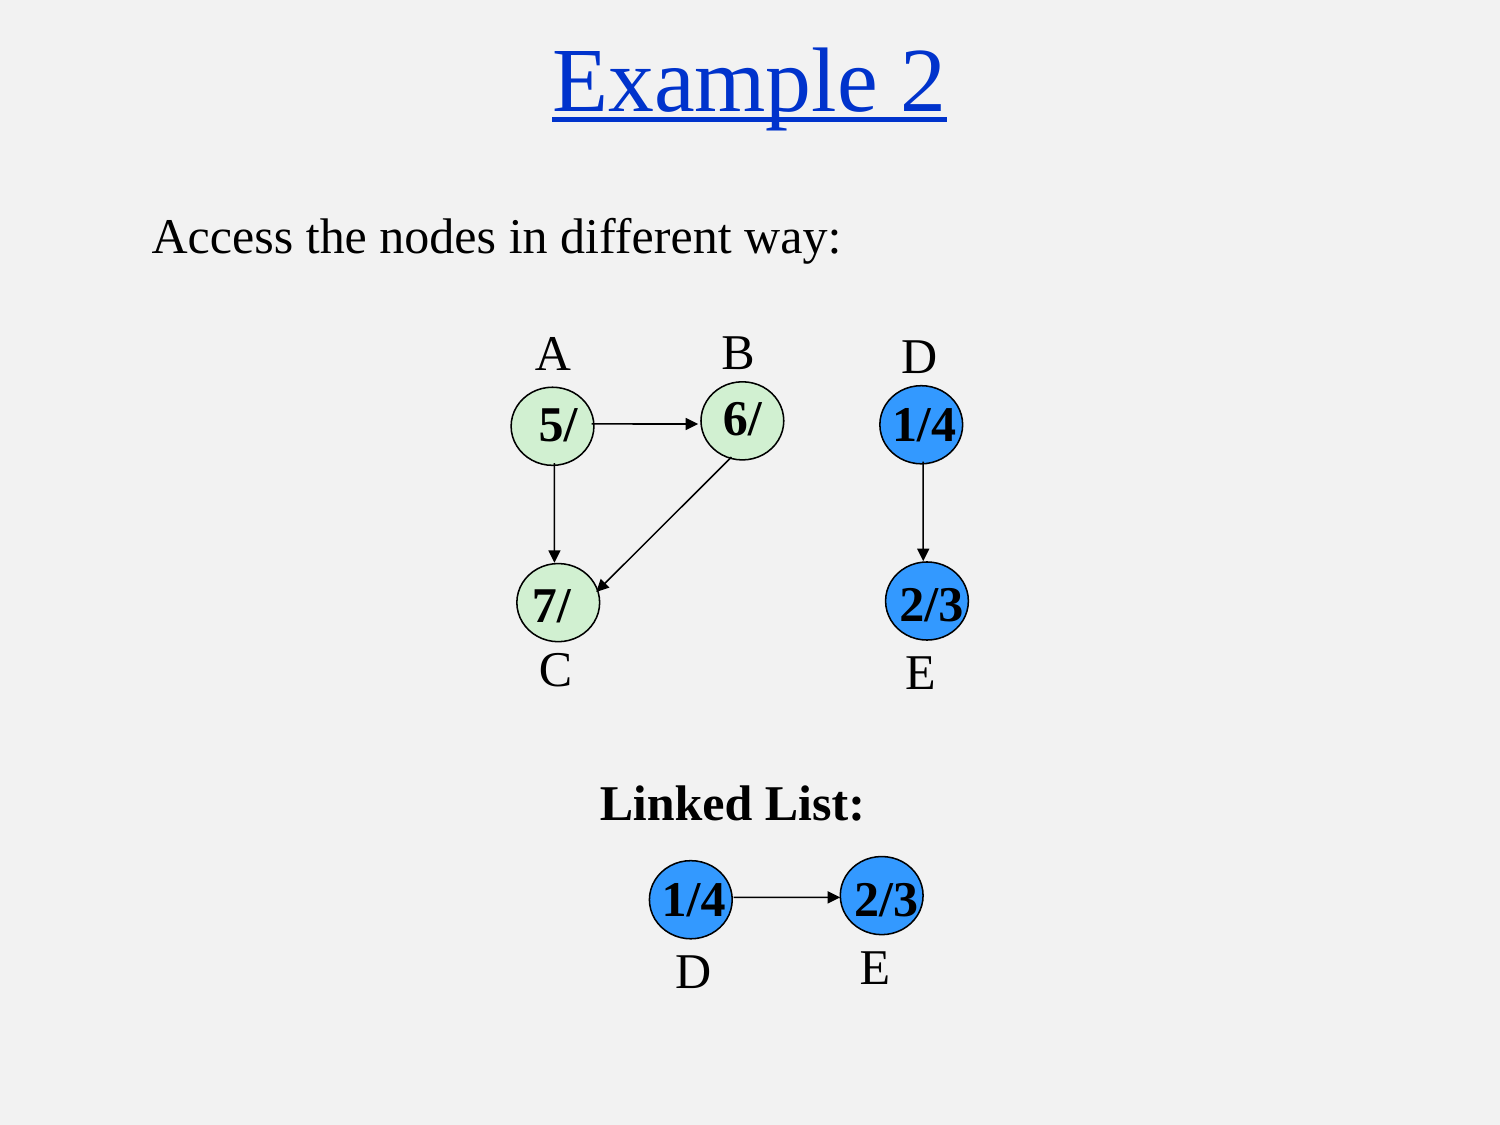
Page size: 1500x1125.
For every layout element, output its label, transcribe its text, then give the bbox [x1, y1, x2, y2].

text_box [593, 417, 699, 431]
text_box C [523, 629, 587, 704]
text_box [733, 891, 841, 904]
text_box A [520, 313, 586, 389]
text_box [586, 573, 600, 631]
text_box 1/4 [877, 384, 972, 460]
text_box 7/ [517, 565, 586, 641]
text_box 2/3 [839, 859, 934, 934]
text_box [719, 453, 766, 460]
text_box Linked List: [584, 763, 881, 839]
text_box [777, 399, 784, 443]
text_box 5/ [523, 384, 593, 460]
text_box [531, 460, 574, 466]
text_box E [844, 934, 906, 1002]
text_box Access the nodes in different way: [136, 195, 857, 271]
text_box B [706, 312, 770, 388]
text_box [917, 461, 930, 562]
text_box [548, 463, 561, 563]
text_box 1/4 [646, 859, 741, 935]
text_box D [660, 931, 727, 1007]
text_box 6/ [708, 377, 777, 453]
text_box E [890, 640, 951, 707]
text_box D [886, 316, 953, 384]
title Example 2 [0, 0, 1500, 150]
text_box [903, 460, 939, 464]
text_box [700, 399, 708, 443]
text_box 2/3 [884, 564, 979, 640]
text_box [511, 398, 523, 454]
text_box [596, 456, 732, 592]
